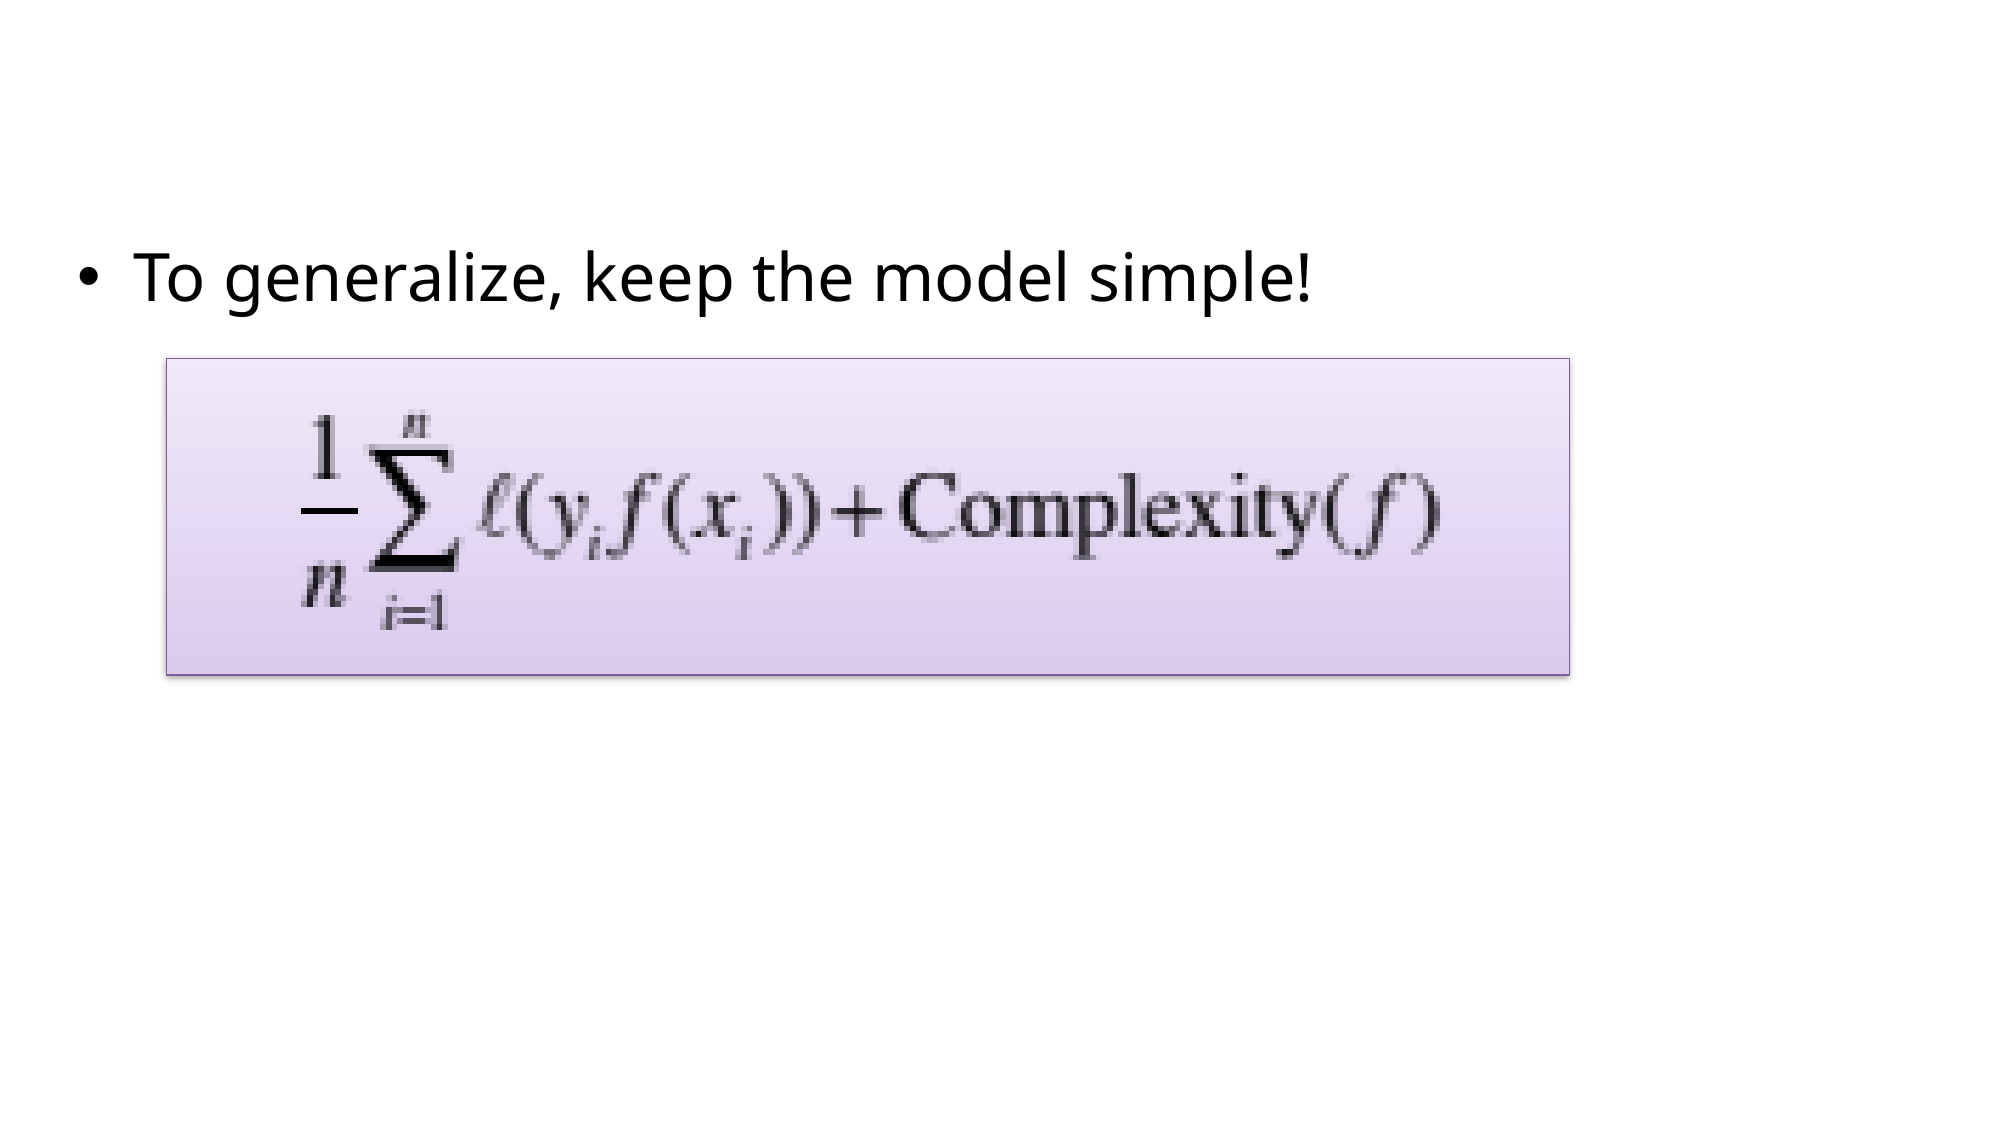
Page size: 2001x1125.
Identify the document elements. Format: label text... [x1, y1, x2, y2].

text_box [285, 375, 1446, 637]
list To generalize, keep the model simple! [62, 227, 1953, 1096]
